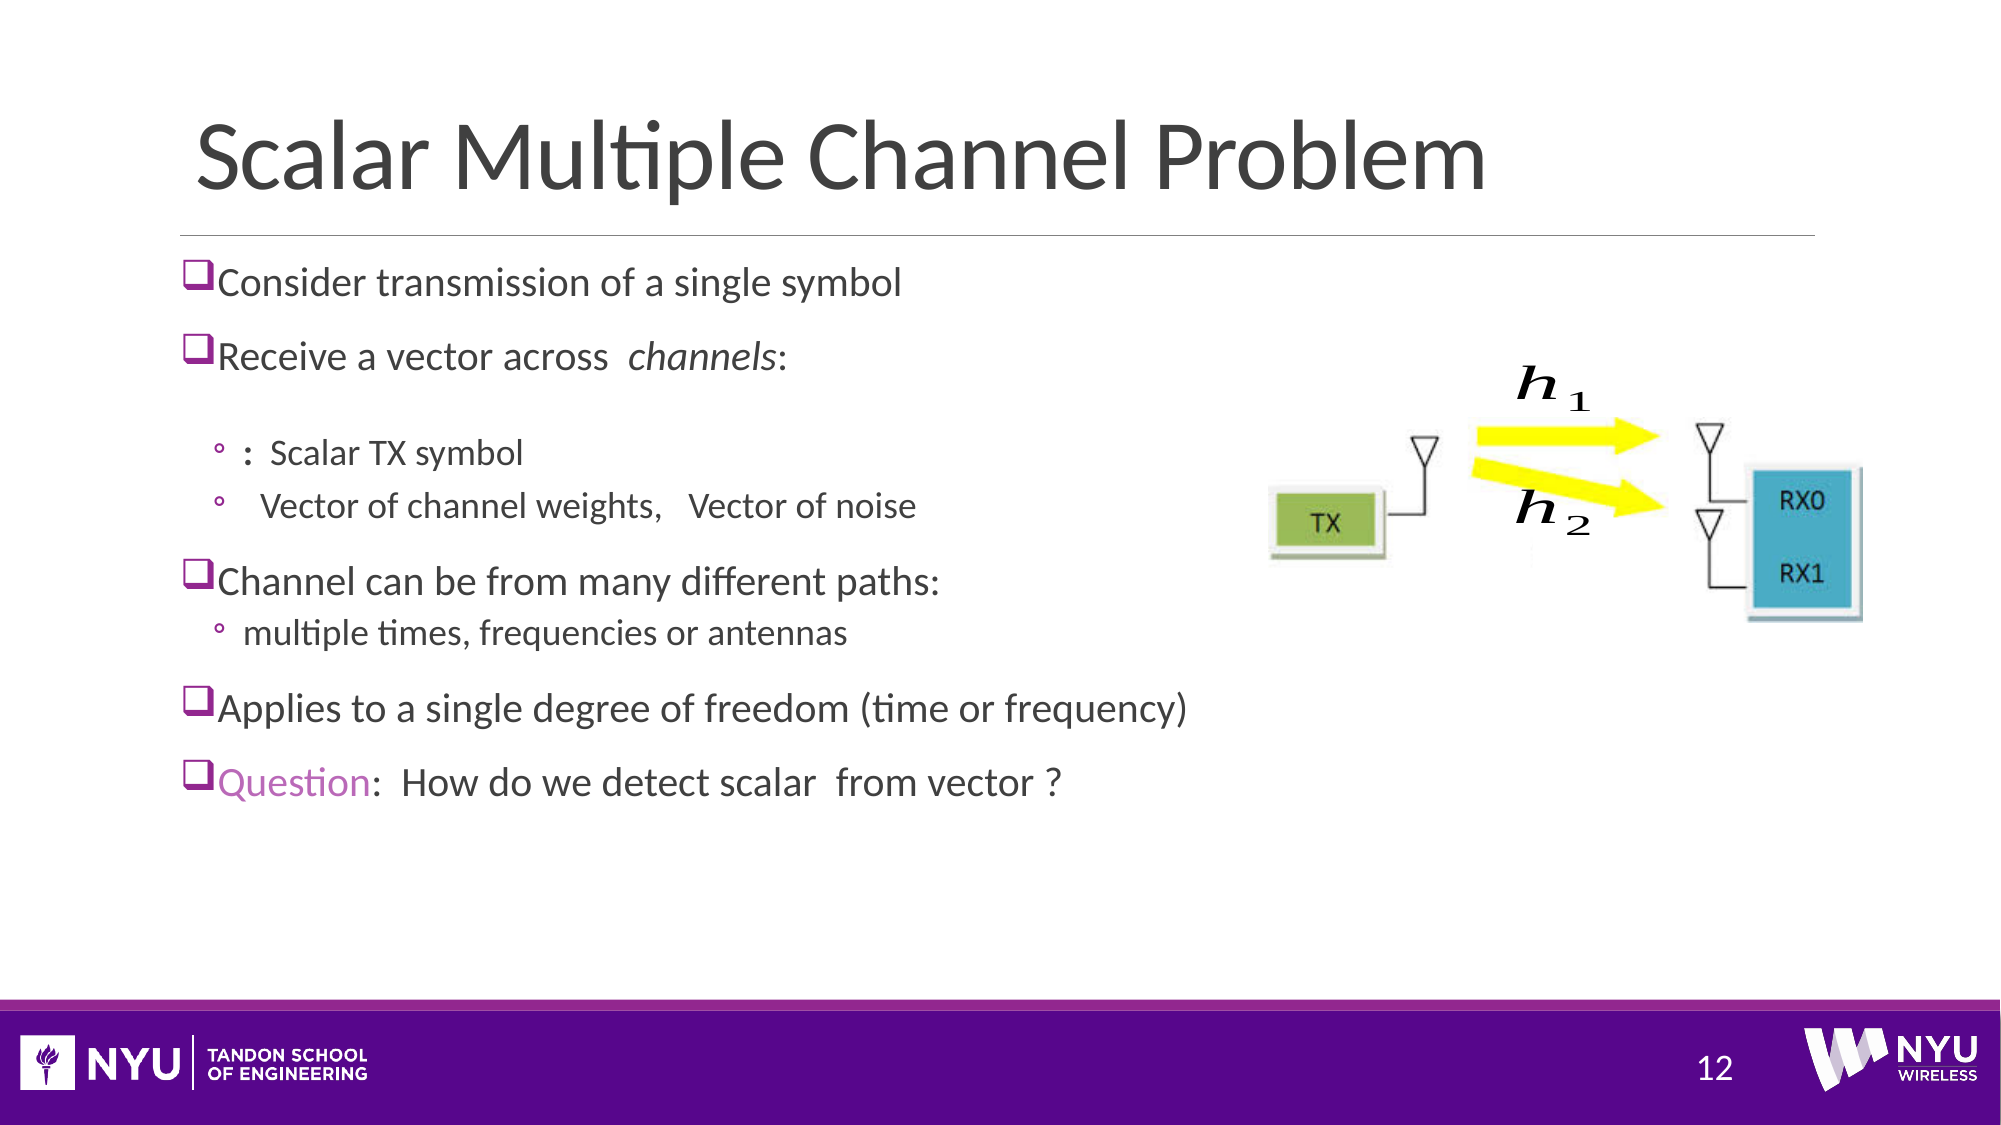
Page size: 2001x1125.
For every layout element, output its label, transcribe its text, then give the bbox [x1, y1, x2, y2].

slide_number 12 [1533, 1035, 1749, 1096]
picture [1267, 417, 1863, 624]
title Scalar Multiple Channel Problem [180, 47, 1830, 218]
